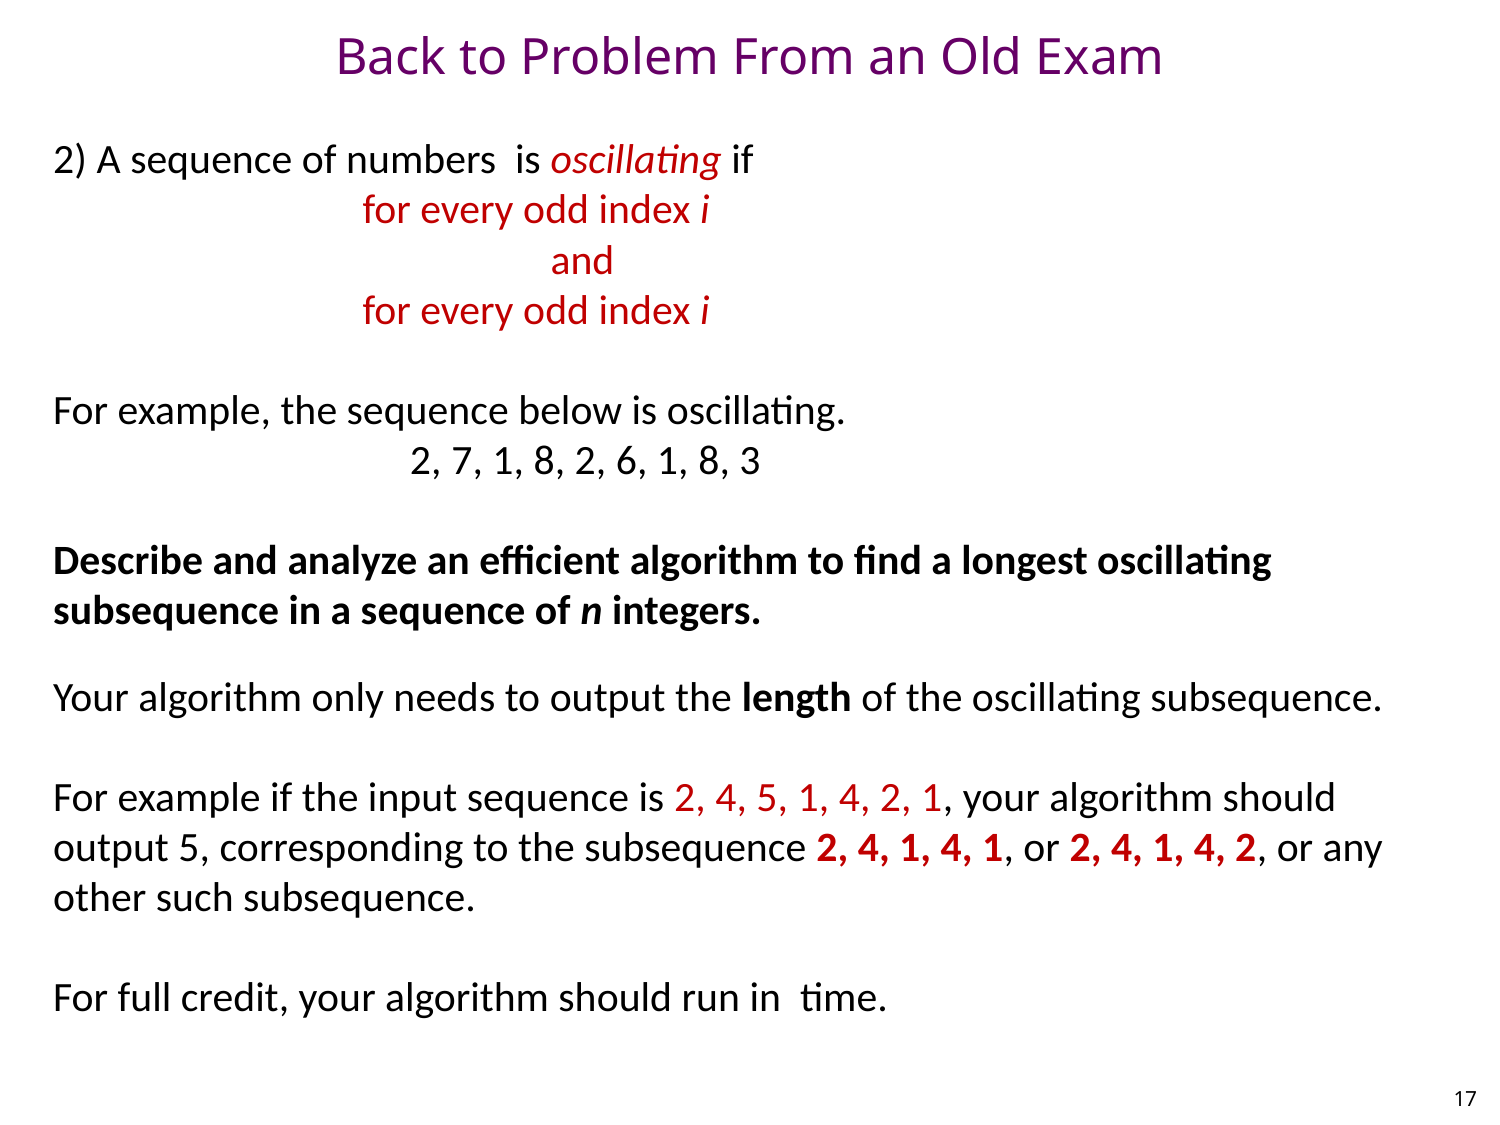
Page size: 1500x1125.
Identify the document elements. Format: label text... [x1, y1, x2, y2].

slide_number 17 [1179, 1081, 1493, 1119]
title Back to Problem From an Old Exam [0, 24, 1500, 100]
